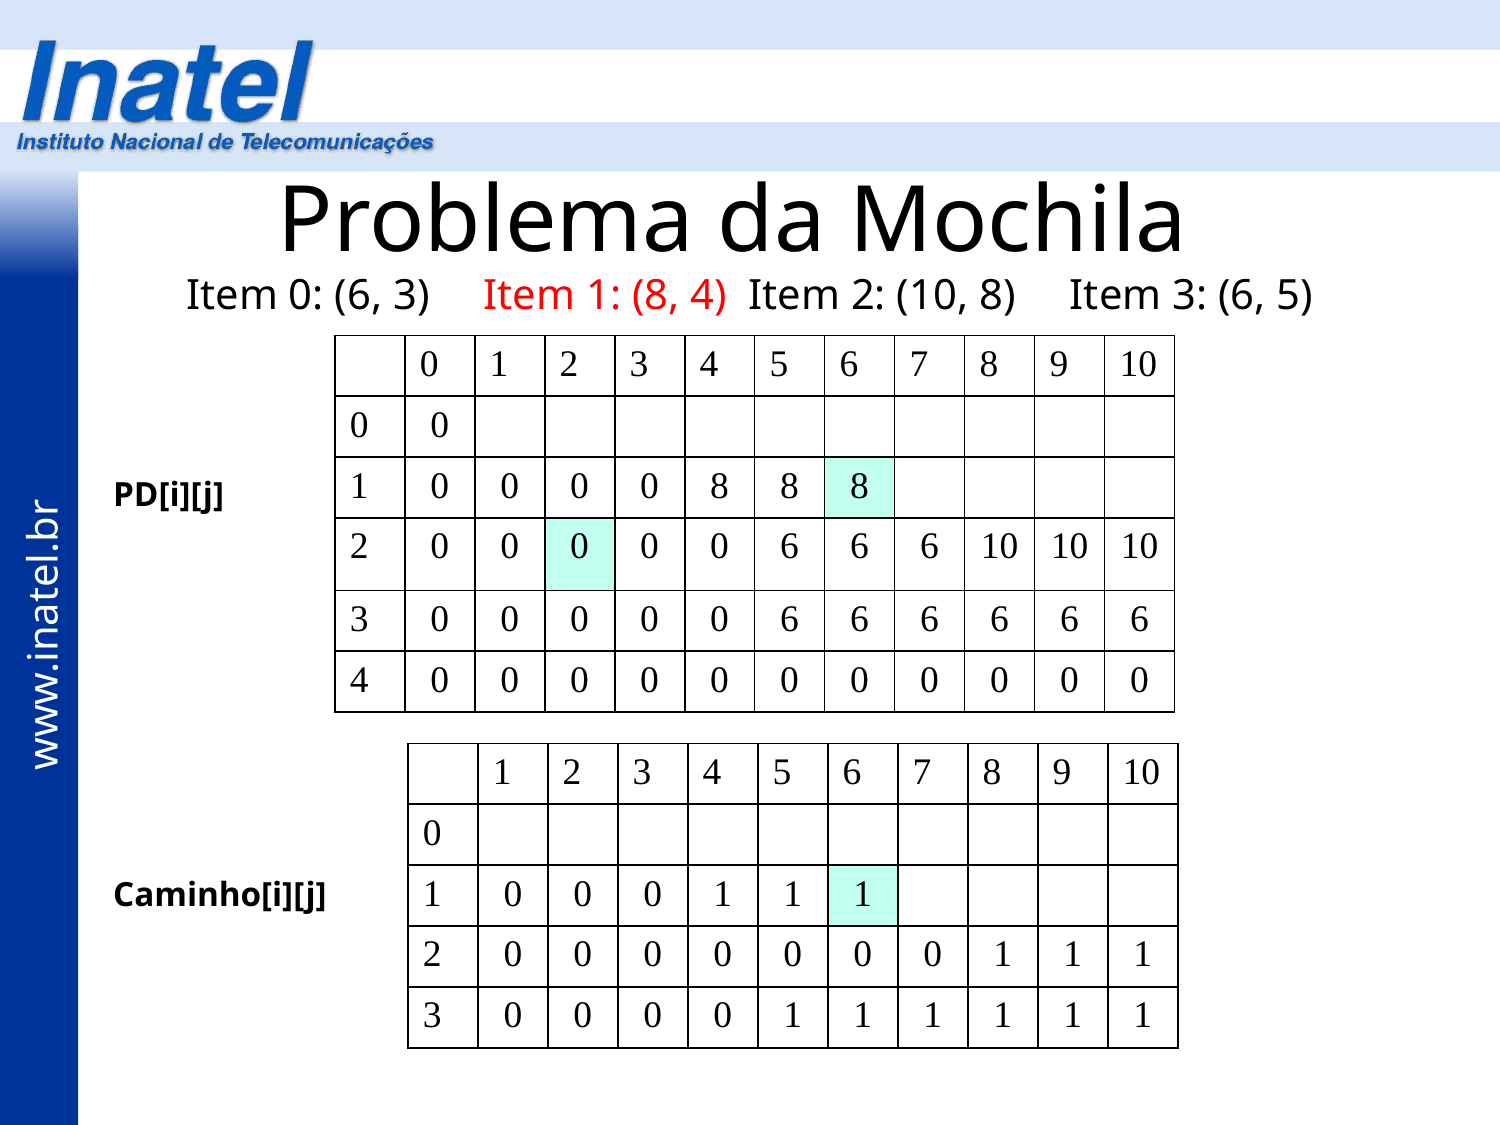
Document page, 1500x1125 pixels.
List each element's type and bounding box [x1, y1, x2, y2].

table_cell [409, 866, 477, 925]
table_cell [619, 866, 687, 925]
table_cell [433, 652, 474, 711]
table_cell [825, 458, 894, 517]
table_cell [1039, 927, 1107, 986]
table_cell [825, 591, 894, 650]
table_cell [899, 866, 967, 925]
table_cell [406, 458, 474, 517]
table_header [549, 744, 617, 803]
table_header [899, 744, 967, 803]
table_header [1105, 336, 1174, 395]
table_header [689, 744, 757, 803]
table_cell [969, 866, 1037, 925]
table_cell [689, 927, 757, 986]
table_cell [899, 988, 967, 1047]
table_cell [1039, 988, 1107, 1047]
table_cell [965, 519, 1034, 590]
table_cell [686, 591, 754, 650]
table_header [759, 744, 827, 803]
table_cell [616, 591, 684, 650]
table_cell [546, 458, 614, 517]
table_header [546, 336, 614, 395]
table_cell [686, 652, 754, 711]
table_cell [829, 988, 897, 1047]
table_header [616, 336, 684, 395]
table_cell [895, 591, 964, 650]
table_cell [965, 591, 1034, 650]
table_cell [476, 591, 544, 650]
table_cell [549, 927, 617, 986]
table_header [619, 744, 687, 803]
table_cell [433, 591, 474, 650]
table_cell [755, 591, 824, 650]
picture [12, 35, 440, 160]
table_cell [895, 397, 964, 456]
table_cell [829, 805, 897, 864]
table_cell [476, 519, 544, 590]
table_cell [479, 866, 547, 925]
title [120, 189, 1346, 240]
text_box [98, 466, 433, 921]
table_cell [546, 397, 614, 456]
table_cell [409, 988, 477, 1047]
table_cell [686, 397, 754, 456]
table_cell [689, 805, 757, 864]
table_cell [969, 927, 1037, 986]
table_cell [686, 458, 754, 517]
table_header [336, 336, 404, 395]
table_cell [825, 397, 894, 456]
table_cell [1035, 591, 1104, 650]
table_header [825, 336, 894, 395]
table_cell [829, 927, 897, 986]
table_cell [549, 988, 617, 1047]
table_cell [433, 805, 477, 864]
table_cell [546, 652, 614, 711]
table_cell [759, 927, 827, 986]
table_cell [336, 397, 404, 456]
table_cell [1039, 805, 1107, 864]
table_cell [1105, 652, 1174, 711]
table_cell [965, 458, 1034, 517]
table_cell [759, 988, 827, 1047]
table_header [476, 336, 544, 395]
table_header [1109, 744, 1177, 803]
table_header [686, 336, 754, 395]
table_cell [689, 988, 757, 1047]
table_cell [616, 397, 684, 456]
table_cell [969, 805, 1037, 864]
table_cell [895, 458, 964, 517]
table_cell [895, 652, 964, 711]
table_cell [899, 805, 967, 864]
table_cell [759, 866, 827, 925]
table_header [1035, 336, 1104, 395]
table_cell [1105, 397, 1174, 456]
table_cell [965, 652, 1034, 711]
table_cell [965, 397, 1034, 456]
table_cell [619, 927, 687, 986]
table_header [969, 744, 1037, 803]
table_cell [1105, 519, 1174, 590]
table_cell [549, 805, 617, 864]
table_cell [969, 988, 1037, 1047]
table_cell [546, 519, 614, 590]
table_cell [616, 458, 684, 517]
table_cell [1039, 866, 1107, 925]
table_cell [825, 519, 894, 590]
table_cell [433, 519, 474, 590]
table_cell [406, 397, 474, 456]
table_cell [755, 458, 824, 517]
table_header [829, 744, 897, 803]
table_cell [689, 866, 757, 925]
table_cell [479, 927, 547, 986]
table_cell [759, 805, 827, 864]
table_cell [546, 591, 614, 650]
table_cell [1035, 458, 1104, 517]
table_cell [825, 652, 894, 711]
table_header [1039, 744, 1107, 803]
table_cell [619, 805, 687, 864]
table_header [406, 336, 474, 395]
table_header [755, 336, 824, 395]
table_header [479, 744, 547, 803]
table_cell [1035, 652, 1104, 711]
table_cell [895, 519, 964, 590]
table_cell [1105, 458, 1174, 517]
table_cell [616, 652, 684, 711]
text_box [171, 260, 1384, 325]
table_cell [1109, 866, 1177, 925]
table_cell [476, 397, 544, 456]
table_cell [616, 519, 684, 590]
table_cell [1109, 927, 1177, 986]
table_cell [1109, 988, 1177, 1047]
table_cell [829, 866, 897, 925]
table_cell [409, 927, 477, 986]
table_cell [1109, 805, 1177, 864]
table_cell [1035, 519, 1104, 590]
table_cell [476, 652, 544, 711]
table_cell [755, 652, 824, 711]
table_cell [479, 988, 547, 1047]
table_cell [755, 519, 824, 590]
table_cell [336, 458, 404, 466]
table_header [895, 336, 964, 395]
table_cell [686, 519, 754, 590]
table_cell [1105, 591, 1174, 650]
table_cell [755, 397, 824, 456]
table_cell [479, 805, 547, 864]
table_cell [476, 458, 544, 517]
table_cell [619, 988, 687, 1047]
table_header [433, 744, 477, 803]
table_cell [549, 866, 617, 925]
table_header [965, 336, 1034, 395]
table_cell [1035, 397, 1104, 456]
table_cell [899, 927, 967, 986]
